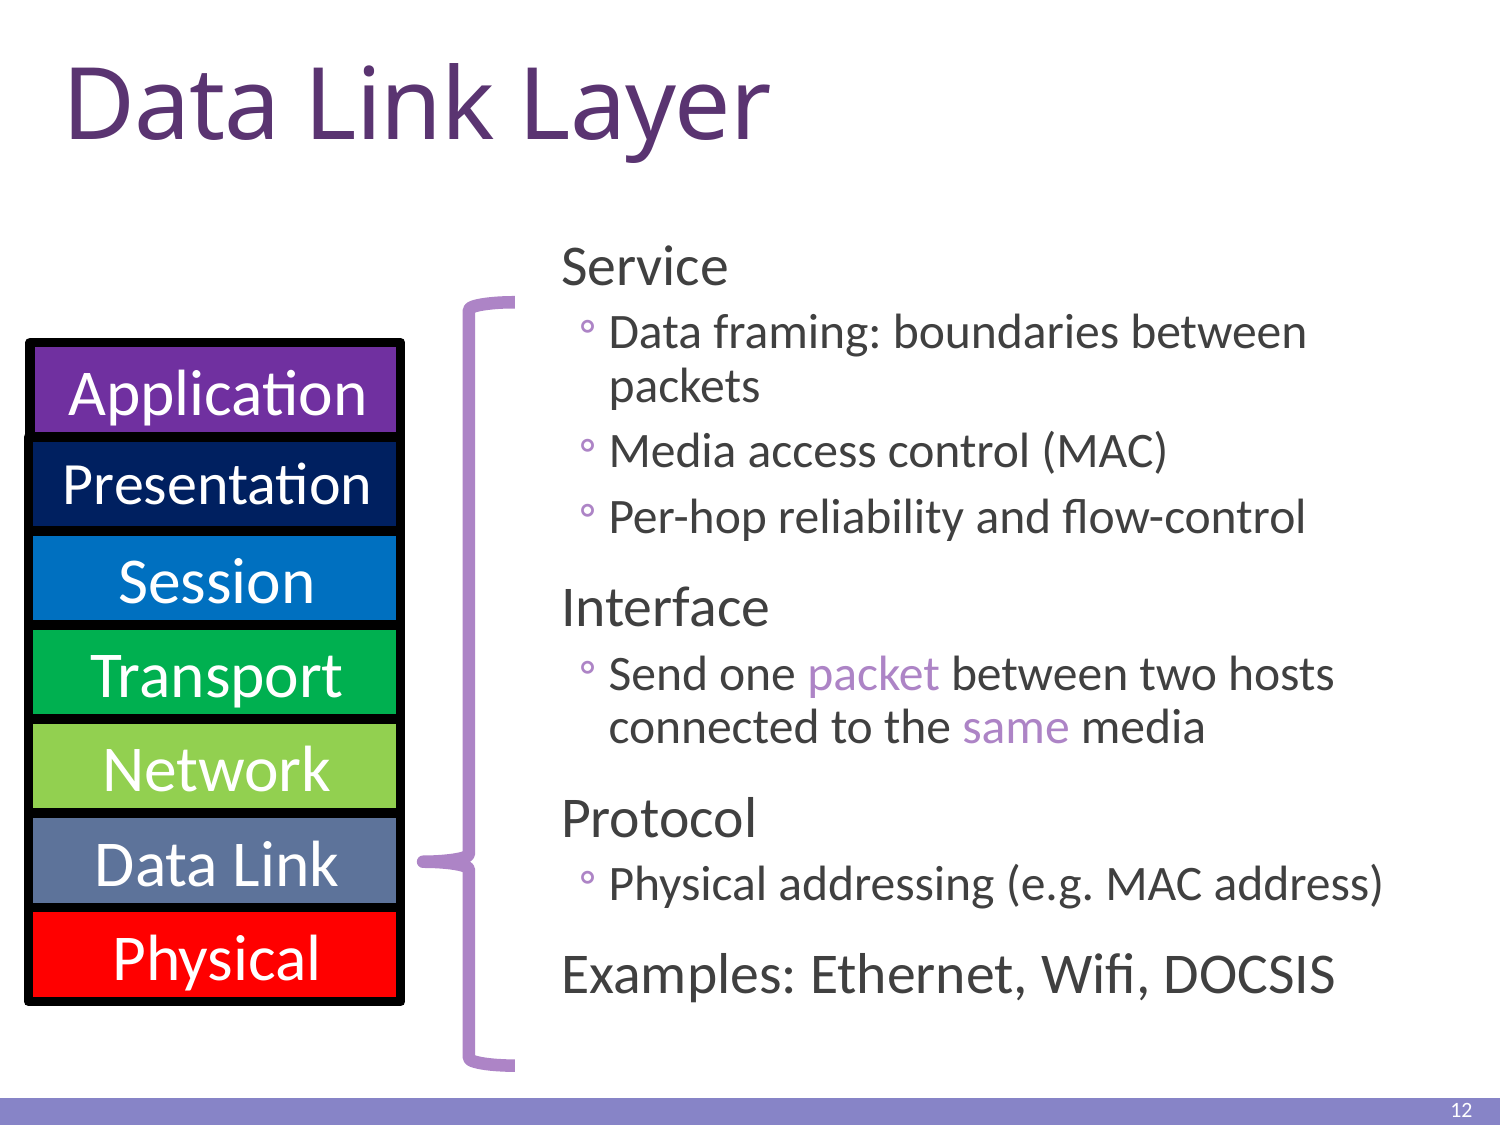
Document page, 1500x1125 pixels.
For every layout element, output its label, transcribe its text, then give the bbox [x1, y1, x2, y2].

text_box Application [24, 341, 393, 436]
text_box Presentation [23, 436, 393, 530]
text_box Data Link [23, 812, 393, 906]
text_box [393, 624, 402, 718]
text_box Network [23, 718, 393, 812]
text_box [422, 301, 515, 1067]
text_box Physical [23, 906, 393, 1003]
slide_number 12 [1326, 1091, 1488, 1125]
text_box [393, 812, 402, 906]
title Data Link Layer [48, 47, 1470, 168]
text_box [393, 341, 402, 436]
text_box [393, 530, 402, 624]
text_box [393, 906, 402, 1003]
text_box [393, 718, 402, 812]
text_box Transport [23, 624, 393, 718]
text_box [393, 436, 402, 530]
text_box Session [23, 530, 393, 624]
list Service Data framing: boundaries between packets Media access control (MAC) Per-hop reliability and flow-control Interface Send one packet between two hosts connected to the same media Protocol Physical addressing (e.g. MAC address) Examples: Ethernet, Wifi, DOCSIS [546, 227, 1470, 1014]
